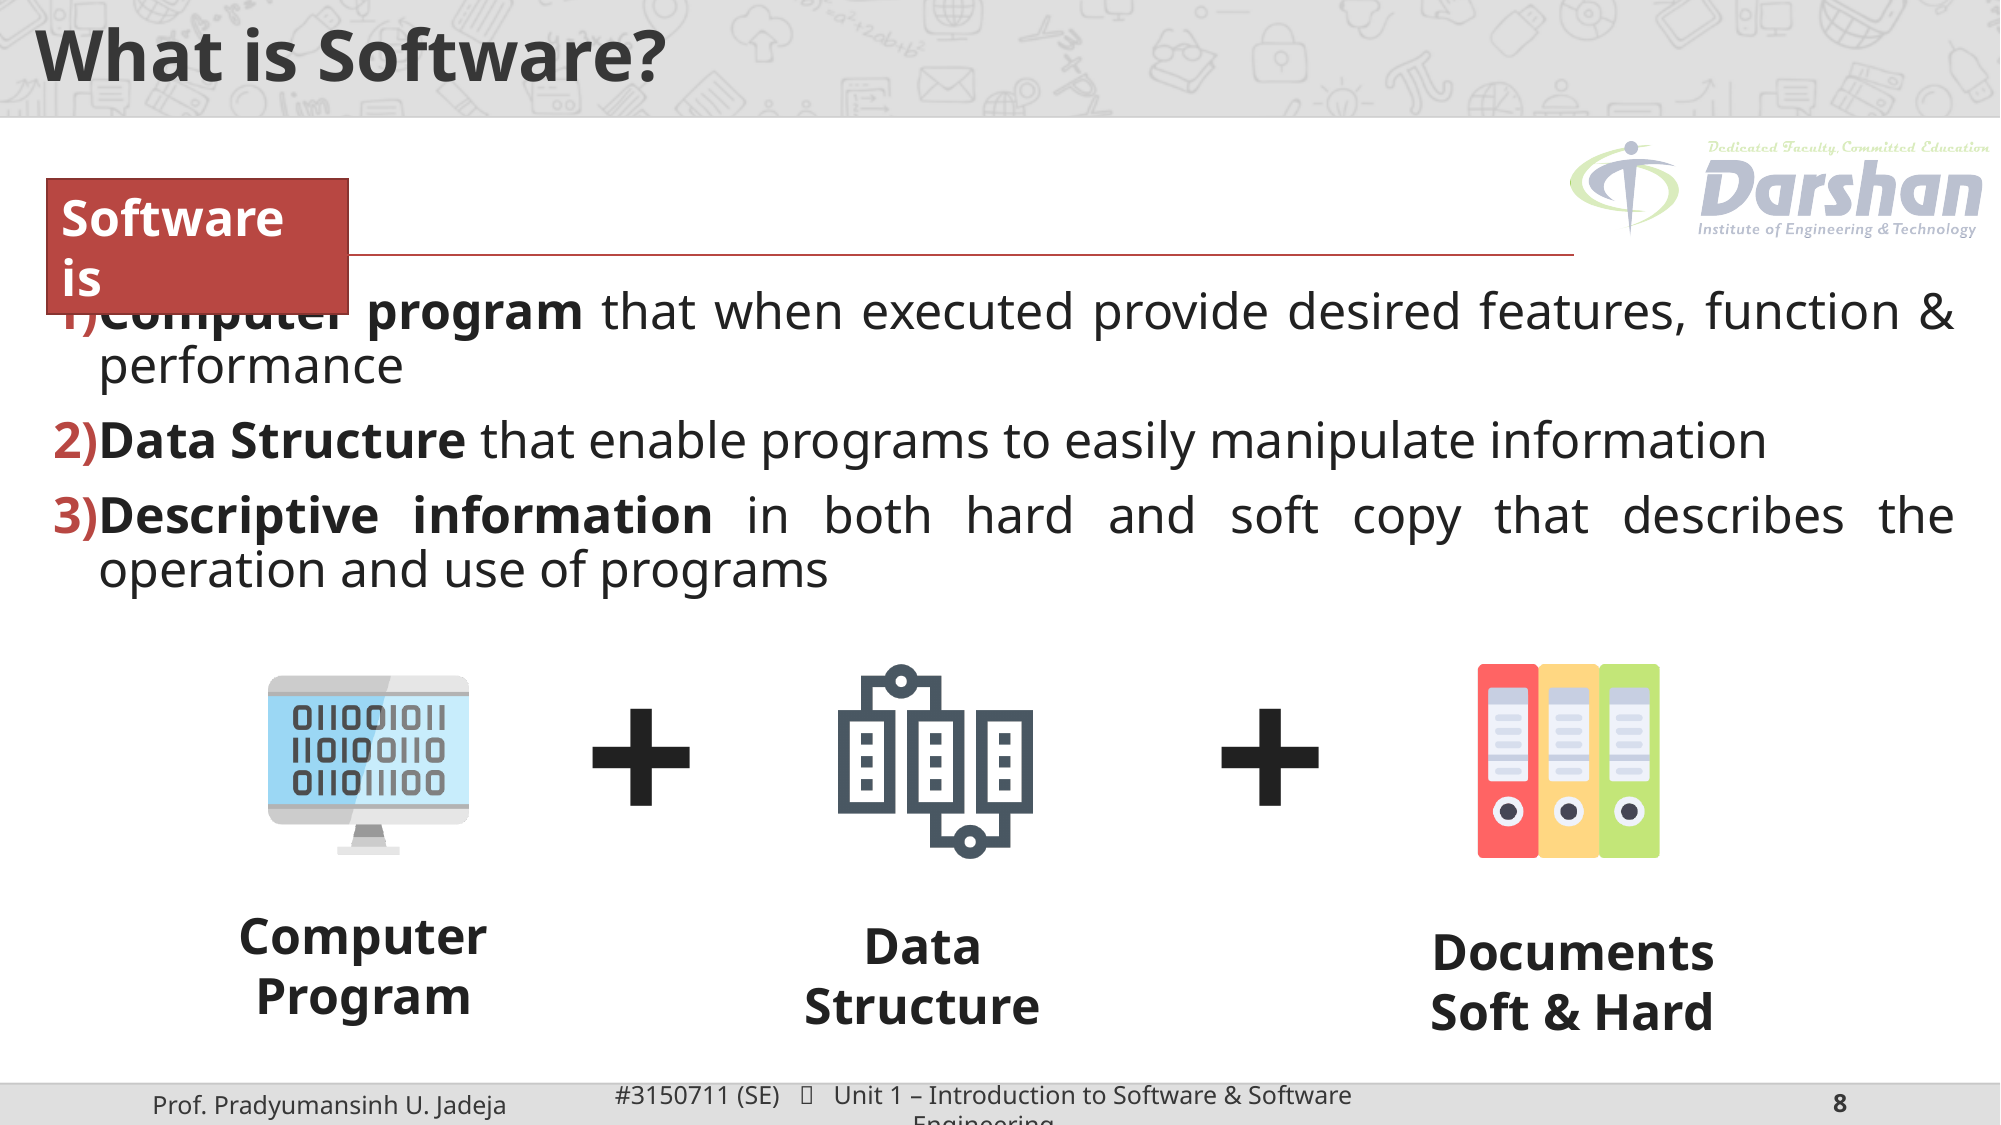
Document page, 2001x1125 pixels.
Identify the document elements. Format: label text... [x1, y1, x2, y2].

text_box Computer Program [223, 897, 504, 1033]
text_box Documents Soft & Hard [1415, 913, 1731, 1048]
list Computer program that when executed provide desired features, function & performance Data Structure that enable programs to easily manipulate information Descriptive information in both hard and soft copy that describes the operation and use of programs [38, 279, 1972, 562]
text_box Software is [46, 178, 349, 315]
text_box + [569, 621, 714, 877]
picture [1471, 664, 1666, 859]
picture [838, 664, 1033, 859]
text_box Data Structure [790, 907, 1056, 1042]
text_box + [1198, 621, 1249, 877]
picture [268, 664, 469, 865]
title What is Software? [0, 0, 2000, 117]
